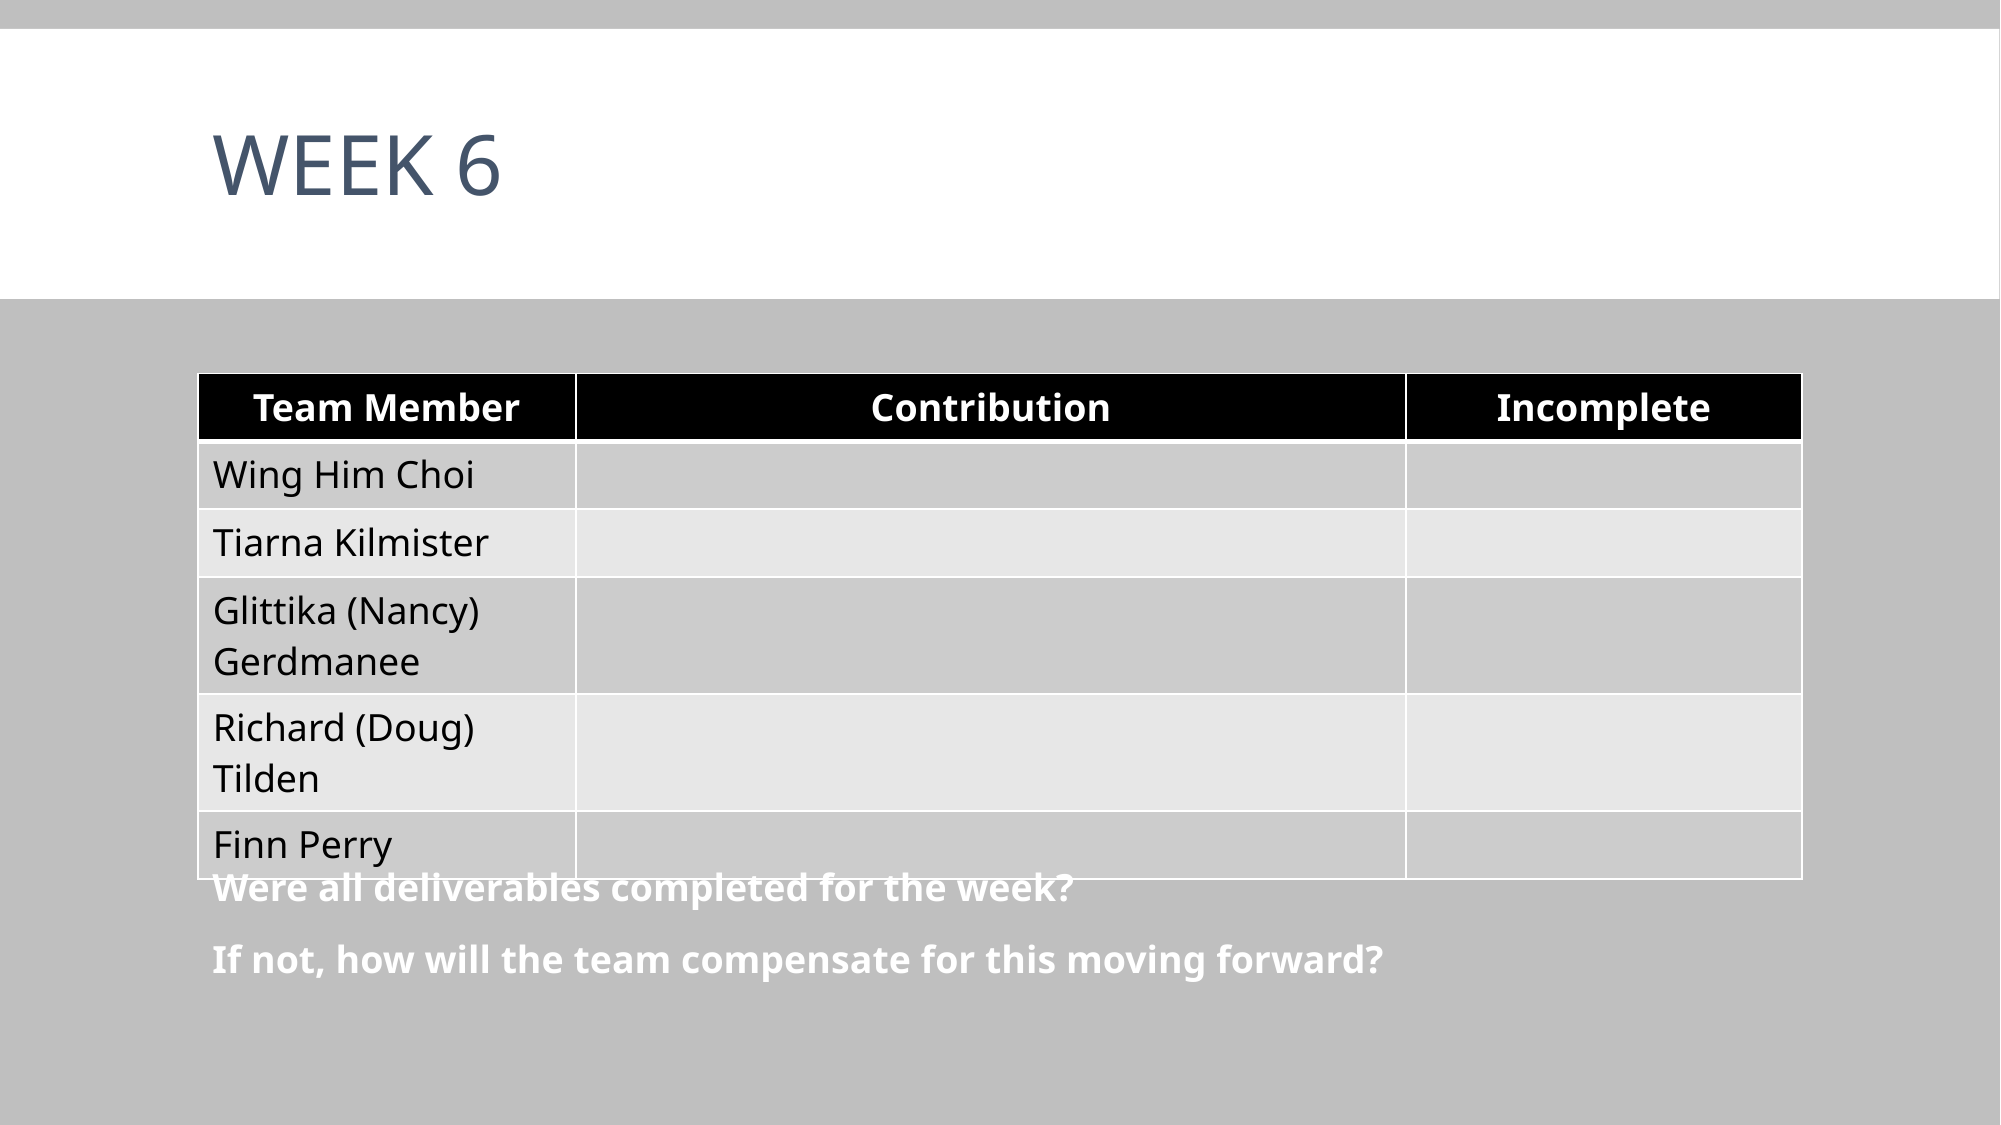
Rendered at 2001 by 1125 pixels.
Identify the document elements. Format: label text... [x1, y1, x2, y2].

table_cell [1407, 695, 1801, 810]
table_cell [1407, 812, 1801, 860]
table_cell [1407, 510, 1801, 576]
table_cell [577, 444, 1405, 508]
table_cell [577, 510, 1405, 576]
table_cell Tiarna Kilmister [199, 510, 575, 576]
title Week 6 [197, 46, 1803, 295]
table_header Contribution [577, 374, 1405, 439]
table_cell [577, 578, 1405, 693]
table_cell [577, 812, 1405, 860]
table_cell [1407, 444, 1801, 508]
table_cell Wing Him Choi [199, 444, 575, 508]
table_cell [577, 695, 1405, 810]
table_header Incomplete [1407, 374, 1801, 439]
table_header Team Member [199, 374, 575, 439]
table_cell Finn Perry [199, 812, 575, 860]
table_cell [1407, 578, 1801, 693]
list Were all deliverables completed for the week? If not, how will the team compensate for this moving forward? [197, 860, 1803, 993]
table_cell Glittika (Nancy) Gerdmanee [199, 578, 575, 693]
table_cell Richard (Doug) Tilden [199, 695, 575, 810]
